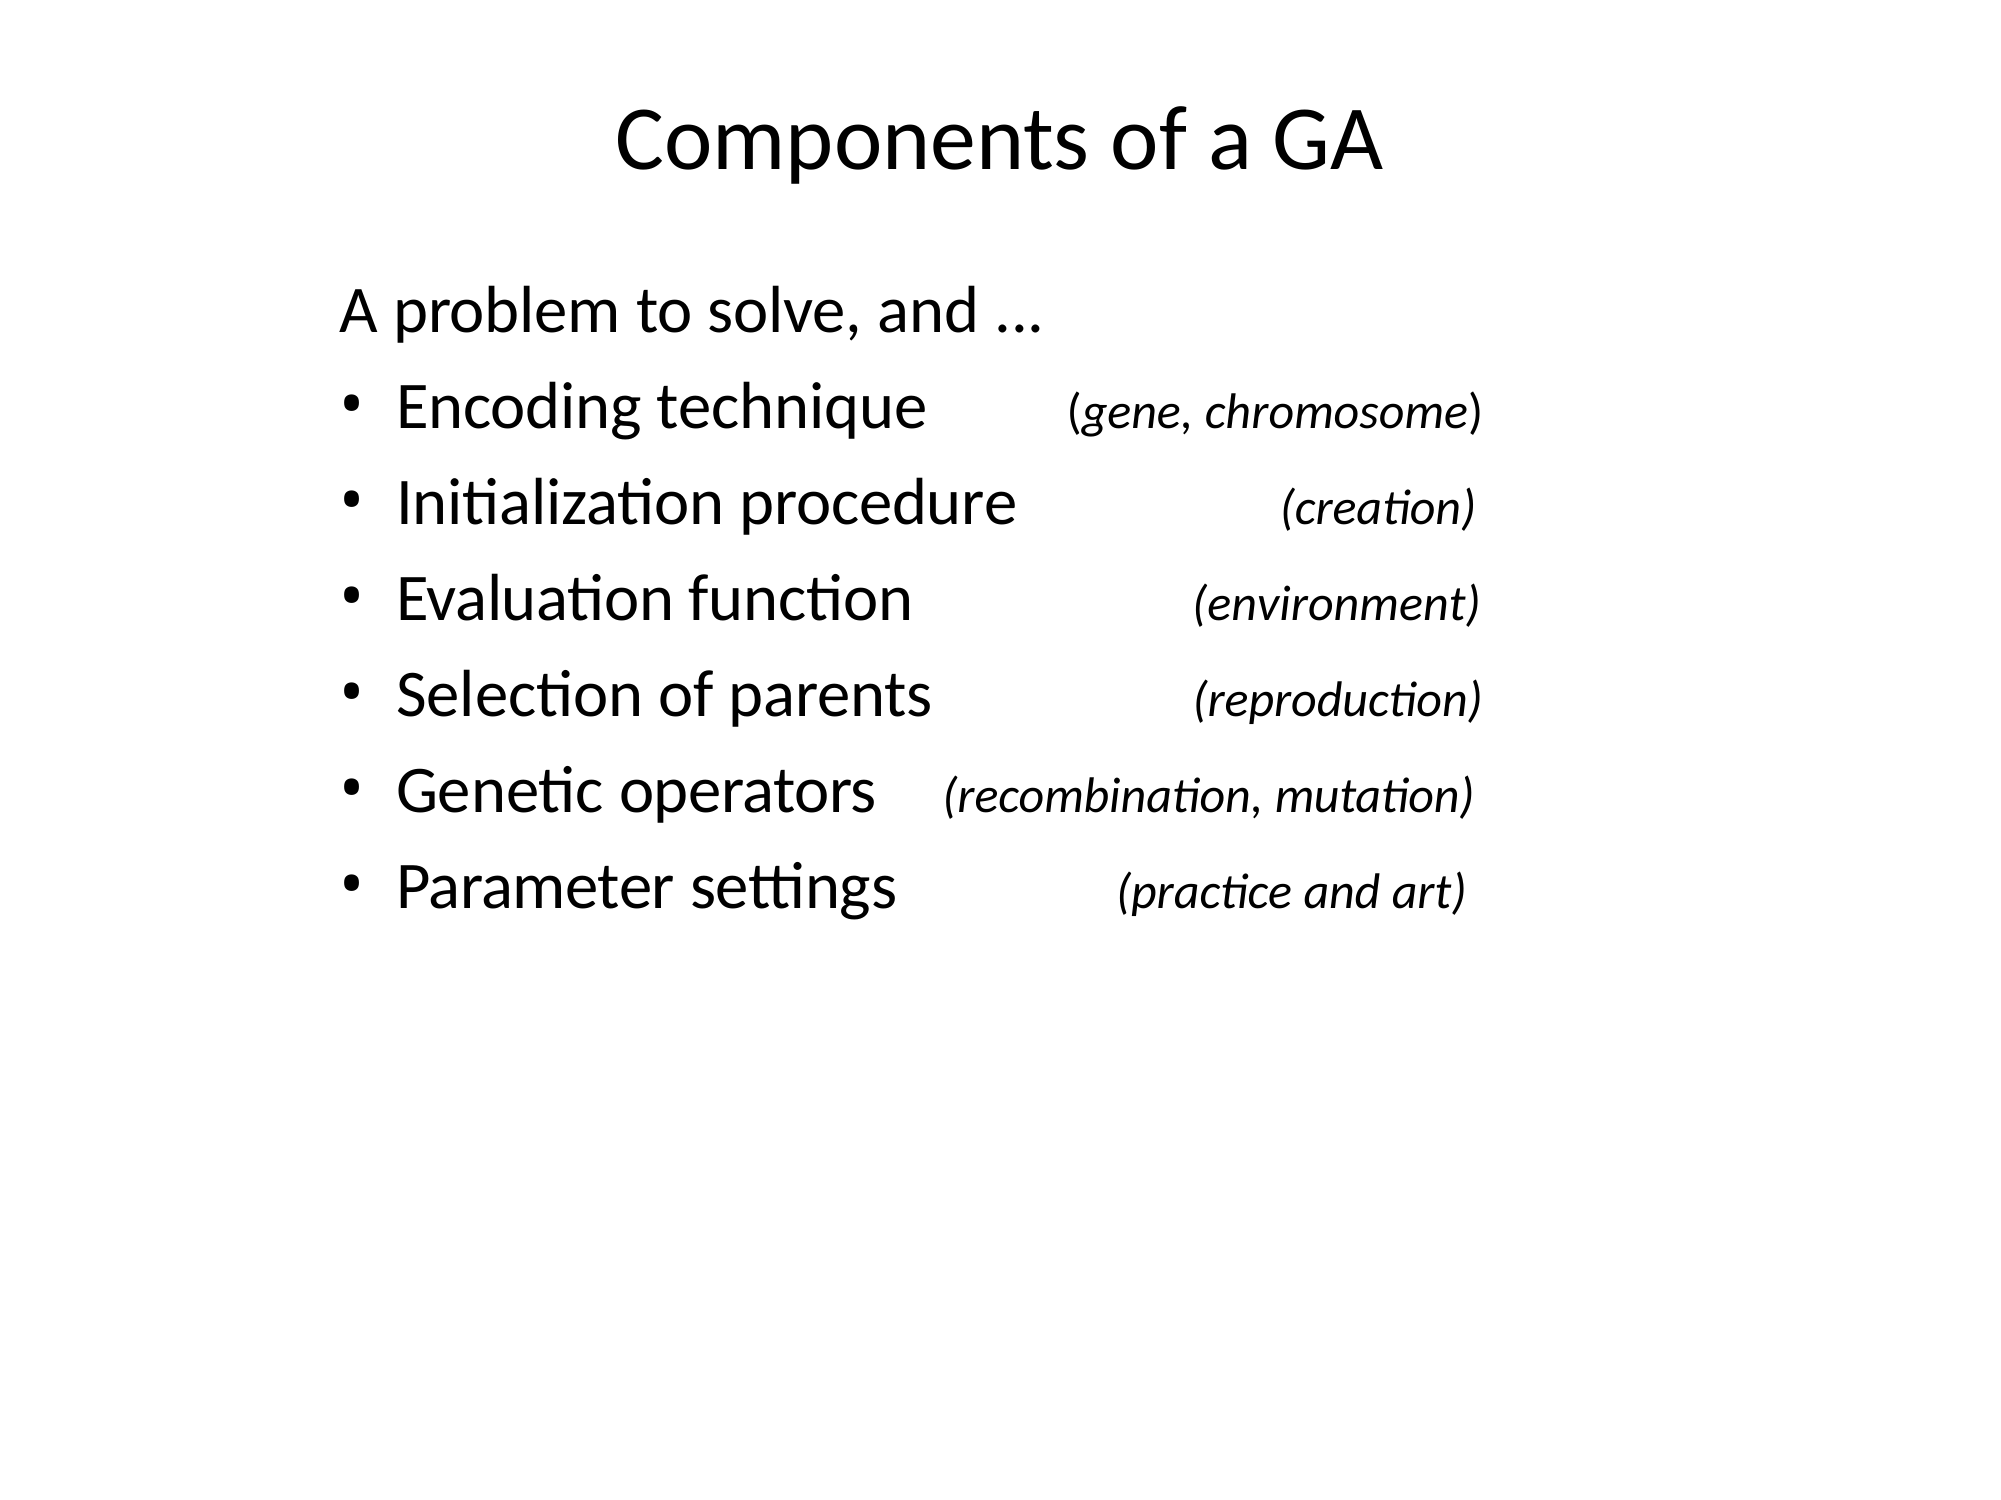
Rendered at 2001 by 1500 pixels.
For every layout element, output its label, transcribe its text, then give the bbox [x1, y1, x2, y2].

title Components of a GA [613, 75, 1387, 329]
text_box Genetic operators Parameter settings [337, 727, 907, 922]
text_box A problem to solve, and ... Encoding technique Initialization procedure Evaluation function Selection of parents [337, 247, 1051, 730]
text_box (practice and art) [1114, 856, 1470, 919]
text_box (recombination, mutation) [940, 760, 1480, 823]
text_box (reproduction) [1190, 664, 1487, 727]
text_box (creation) [1277, 472, 1480, 535]
text_box (environment) [1190, 568, 1482, 631]
text_box (gene, chromosome) [1064, 376, 1487, 439]
